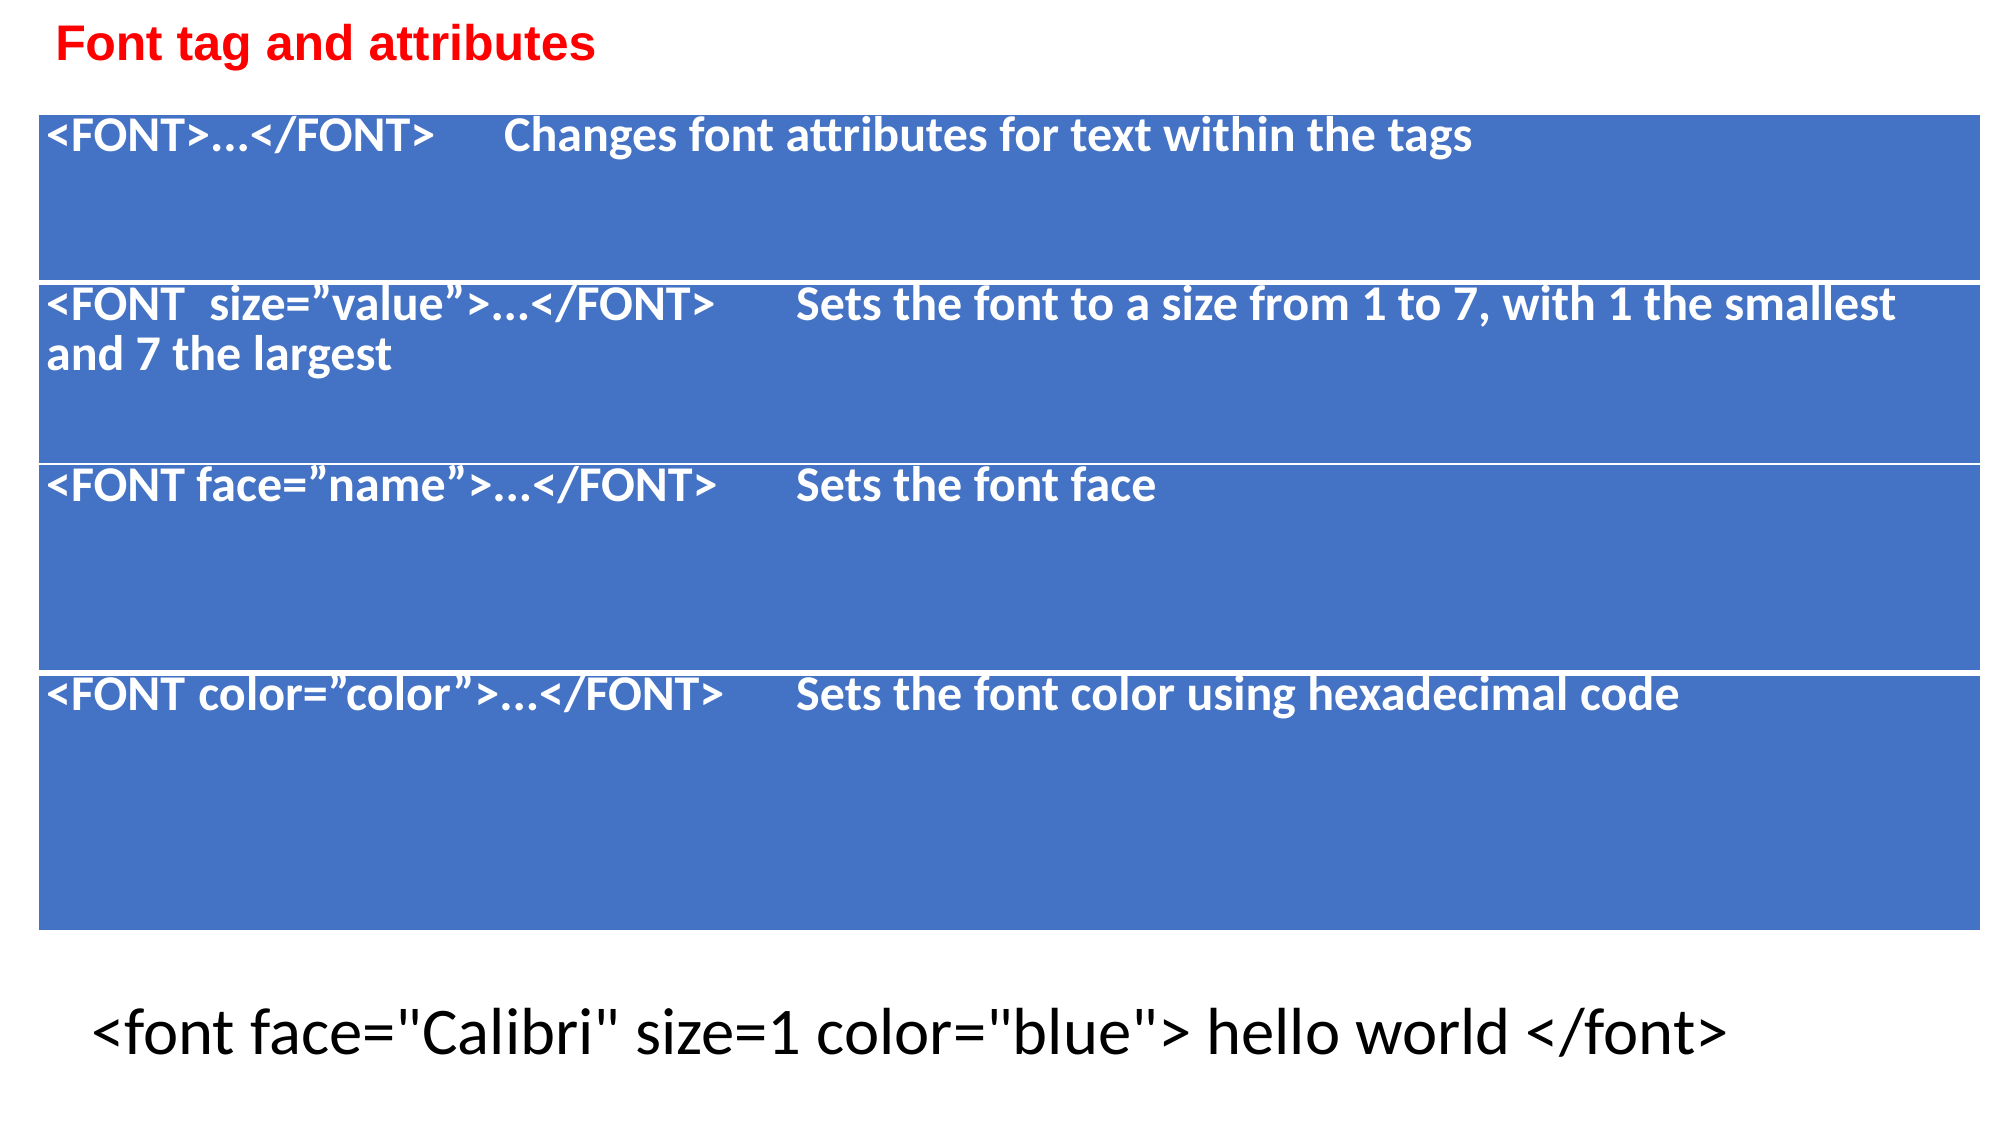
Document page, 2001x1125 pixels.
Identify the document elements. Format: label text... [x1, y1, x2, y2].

table_header <FONT>...</FONT> Changes font attributes for text within the tags [39, 115, 1980, 280]
text_box Font tag and attributes [55, 39, 773, 150]
table_cell <FONT size=”value”>...</FONT> Sets the font to a size from 1 to 7, with 1 the smallest and 7 the largest [39, 285, 1980, 463]
text_box <font face="Calibri" size=1 color="blue"> hello world </font> [76, 980, 1844, 1076]
table_cell <FONT face=”name”>...</FONT> Sets the font face [39, 465, 1980, 670]
text_box [0, 0, 2000, 75]
table_cell <FONT color=”color”>...</FONT> Sets the font color using hexadecimal code [39, 676, 1980, 930]
